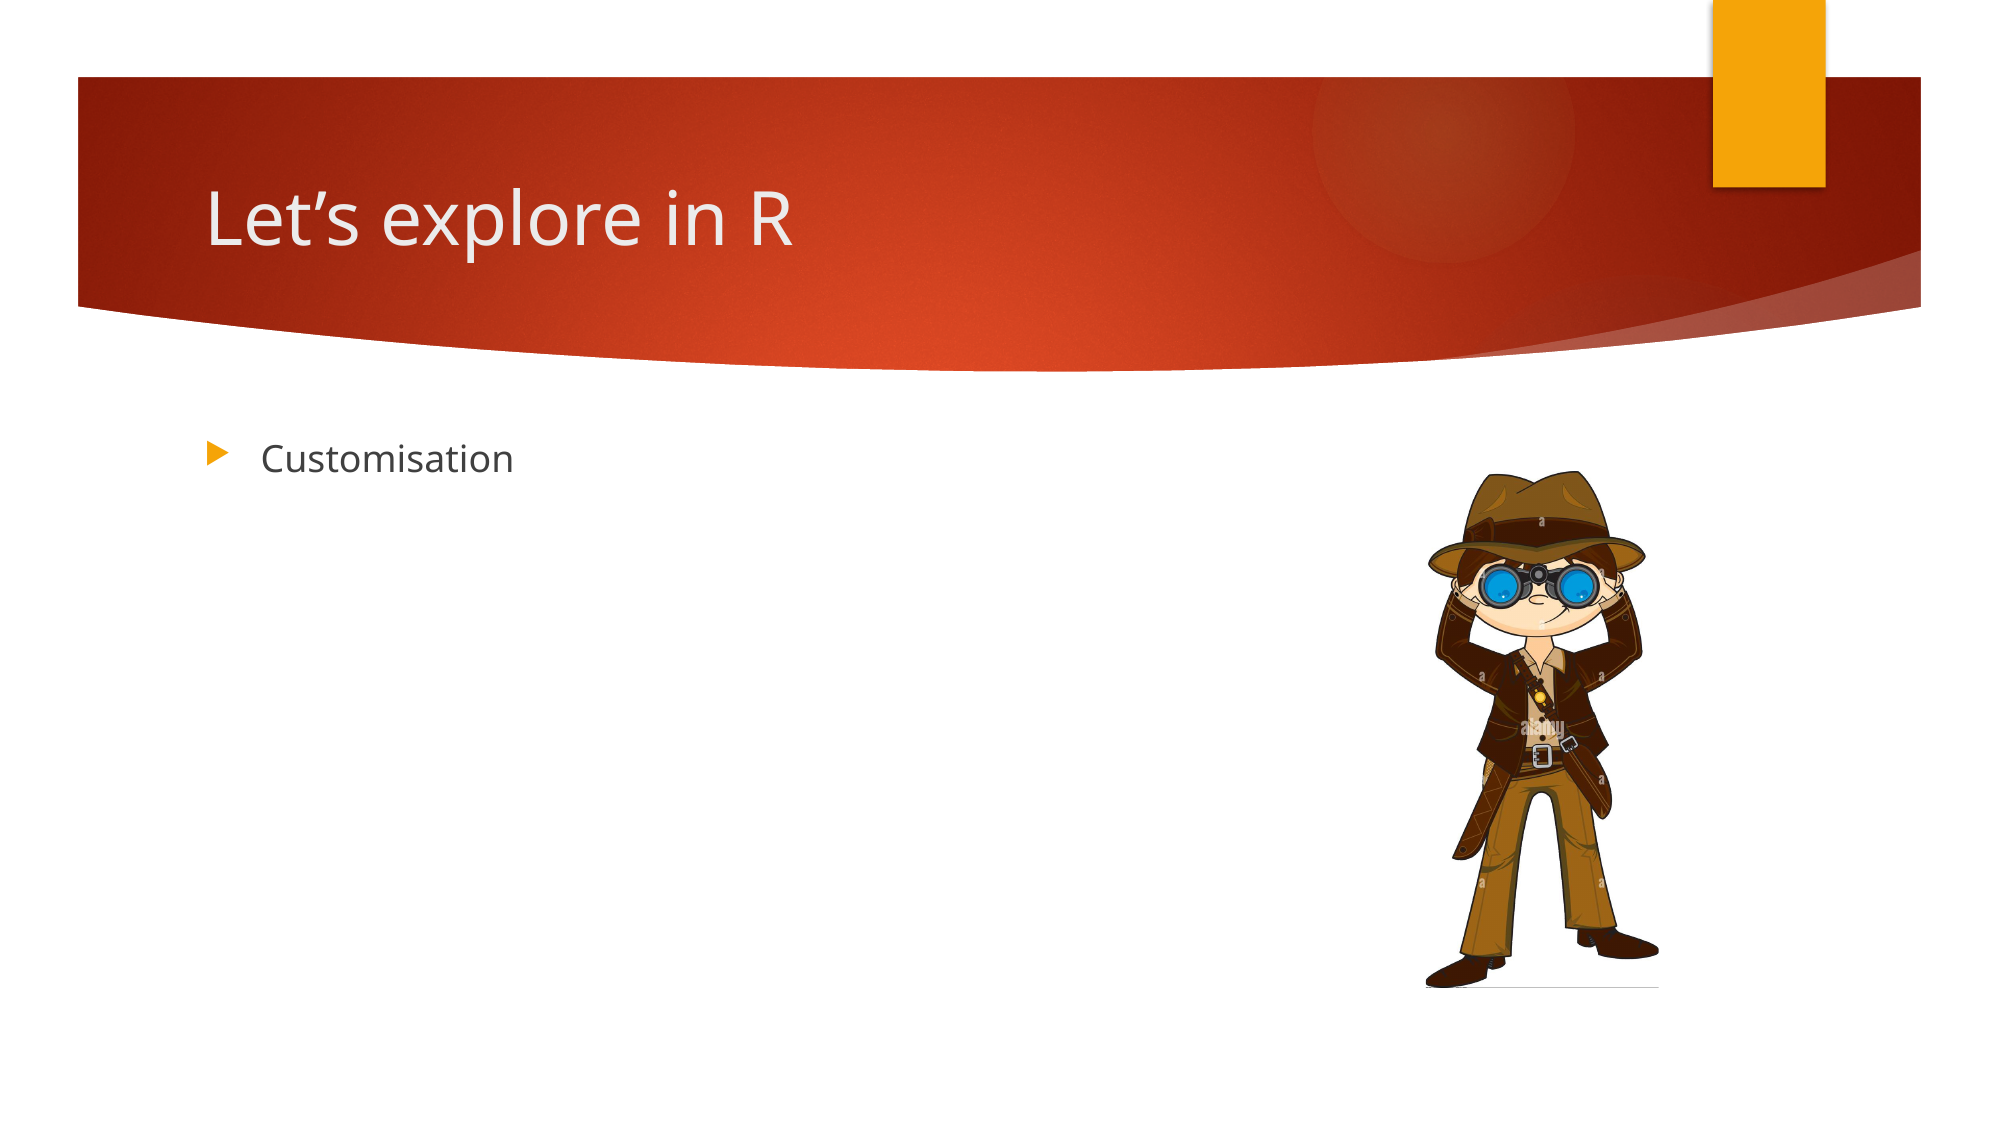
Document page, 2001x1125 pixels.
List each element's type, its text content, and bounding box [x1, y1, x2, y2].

picture [1425, 470, 1659, 988]
title Let’s explore in R [189, 155, 1627, 275]
list Customisation [189, 427, 1627, 988]
